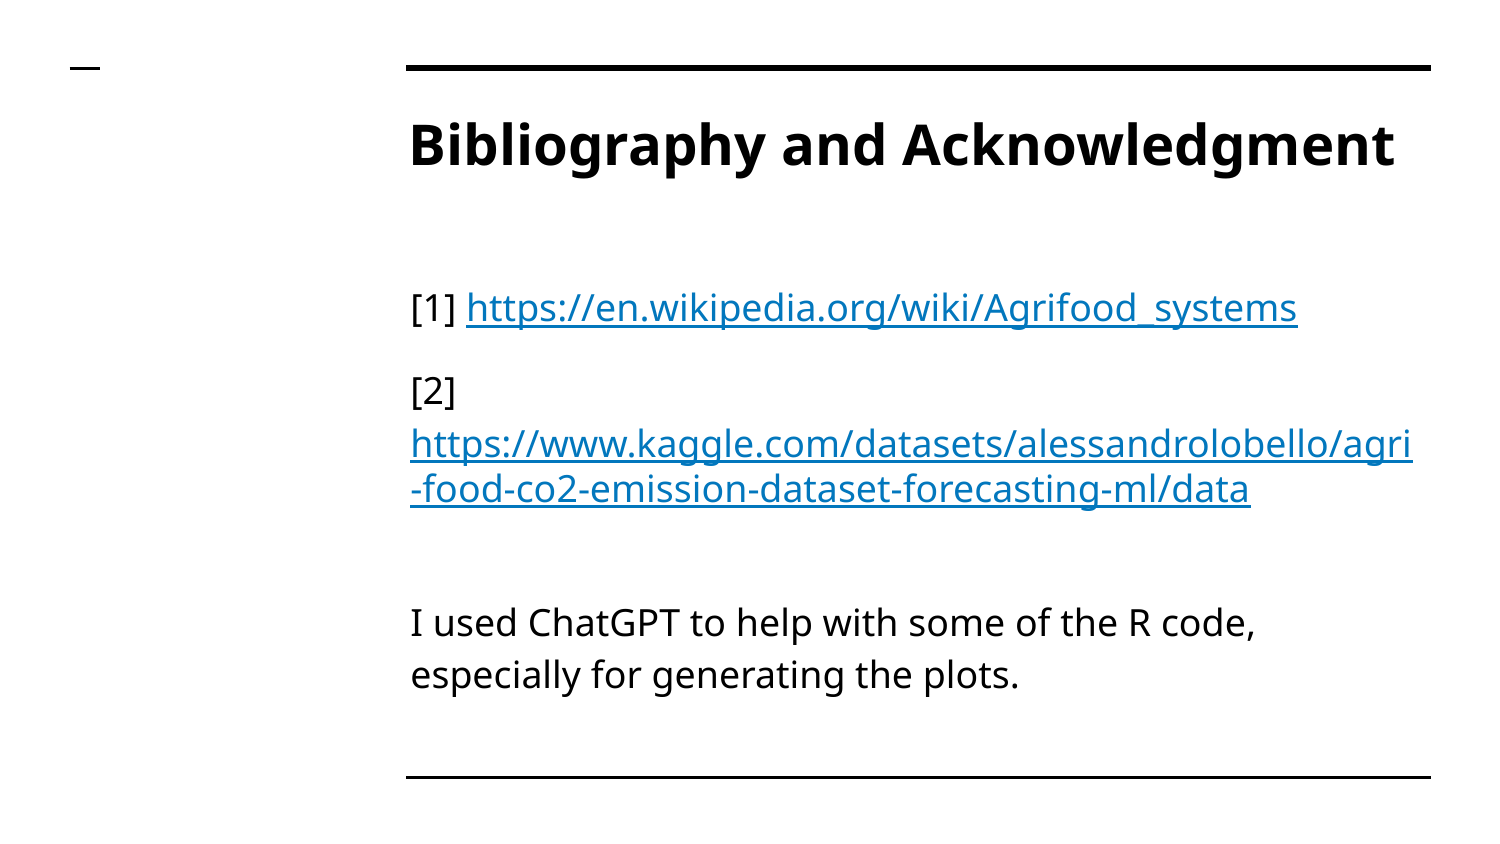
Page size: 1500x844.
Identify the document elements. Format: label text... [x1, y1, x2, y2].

title Bibliography and Acknowledgment [393, 94, 1431, 199]
list [1] https://en.wikipedia.org/wiki/Agrifood_systems [2] https://www.kaggle.com/datasets/alessandrolobello/agri-food-co2-emission-dataset-forecasting-ml/data I used ChatGPT to help with some of the R code, especially for generating the plots. [395, 261, 1433, 754]
